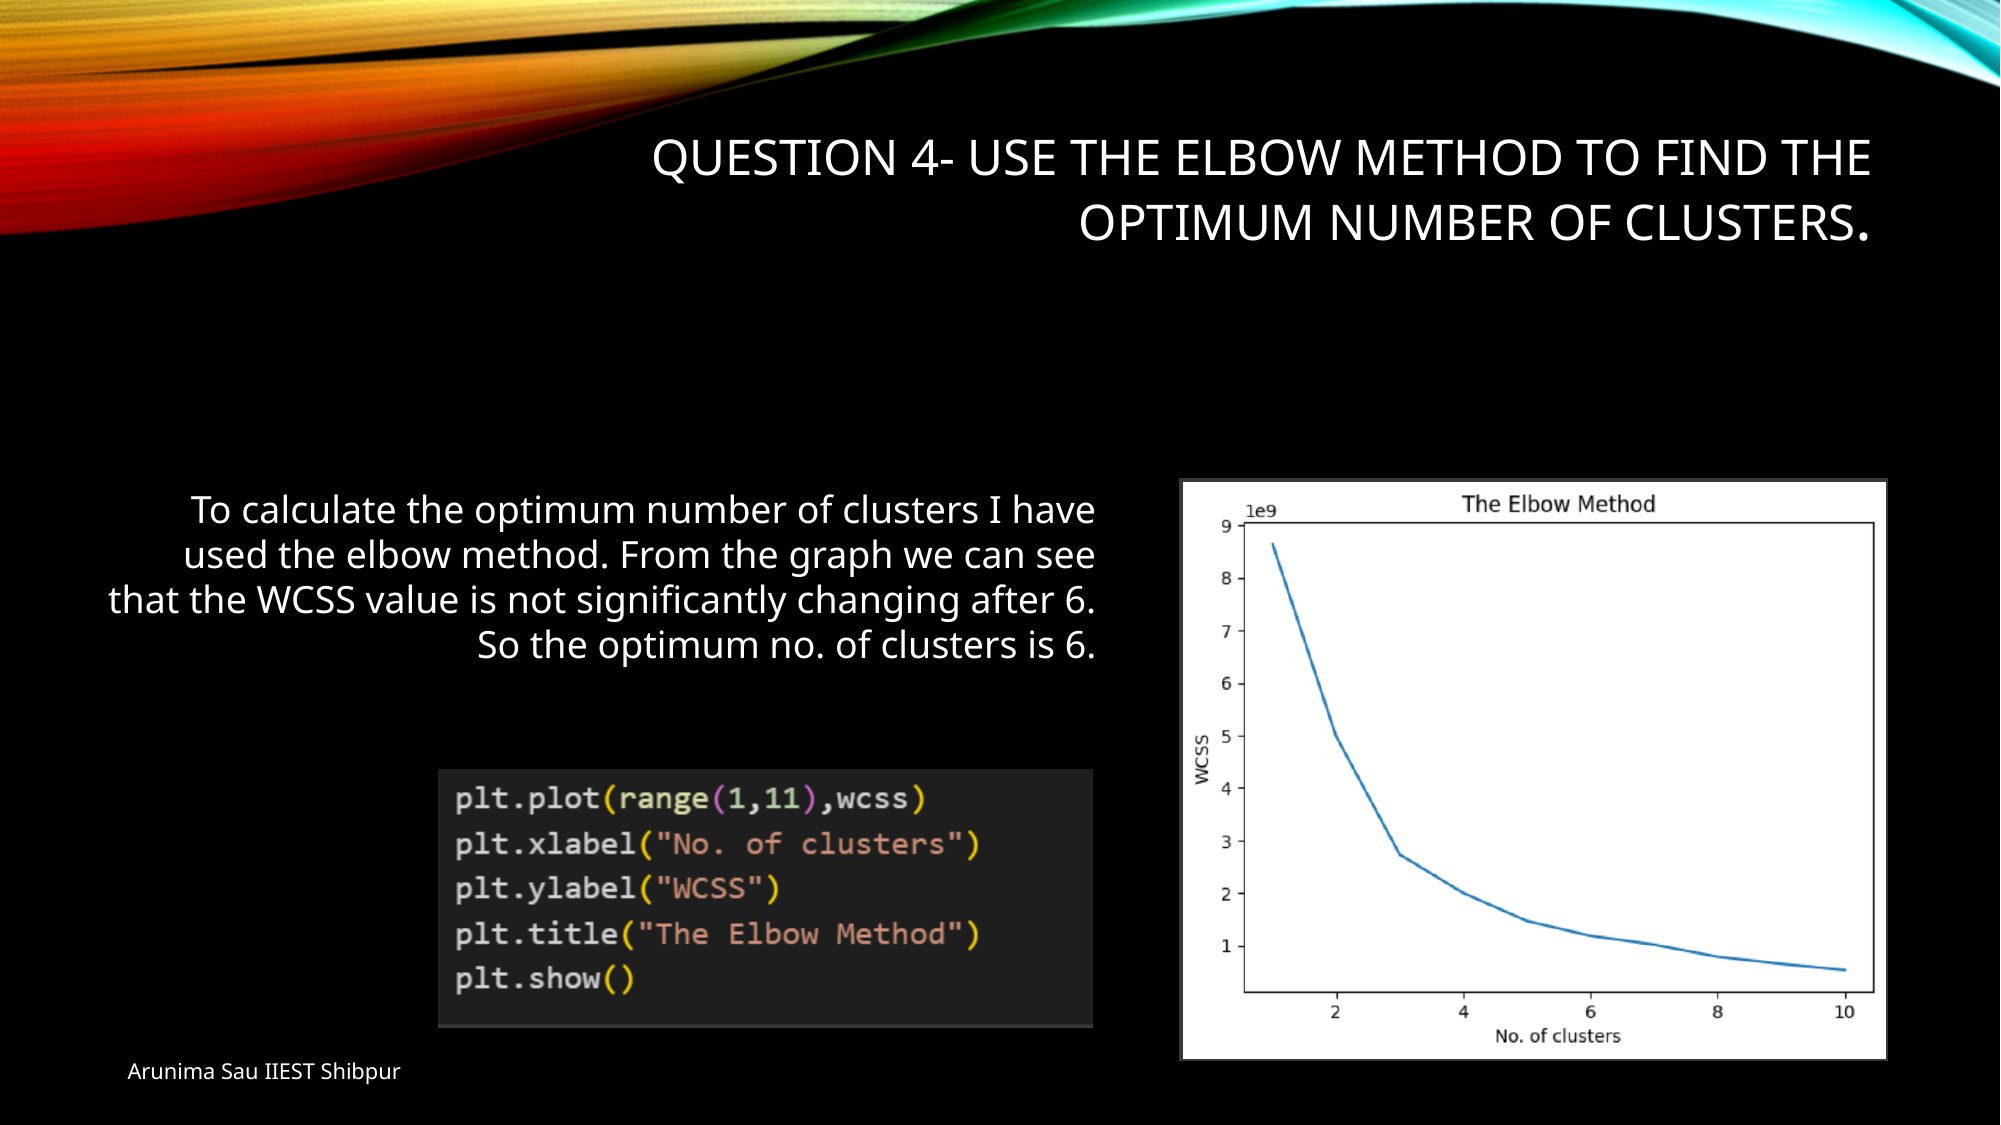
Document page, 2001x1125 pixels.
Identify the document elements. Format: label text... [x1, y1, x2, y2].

picture [0, 0, 2000, 237]
picture [1179, 478, 1888, 1061]
text_box To calculate the optimum number of clusters I have used the elbow method. From the graph we can see that the WCSS value is not significantly changing after 6. So the optimum no. of clusters is 6. [88, 478, 1112, 674]
footer Arunima Sau IIEST Shibpur [112, 1042, 1388, 1103]
title Question 4- Use the elbow method to find the optimum number of clusters. [474, 125, 1888, 338]
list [438, 769, 1094, 1028]
